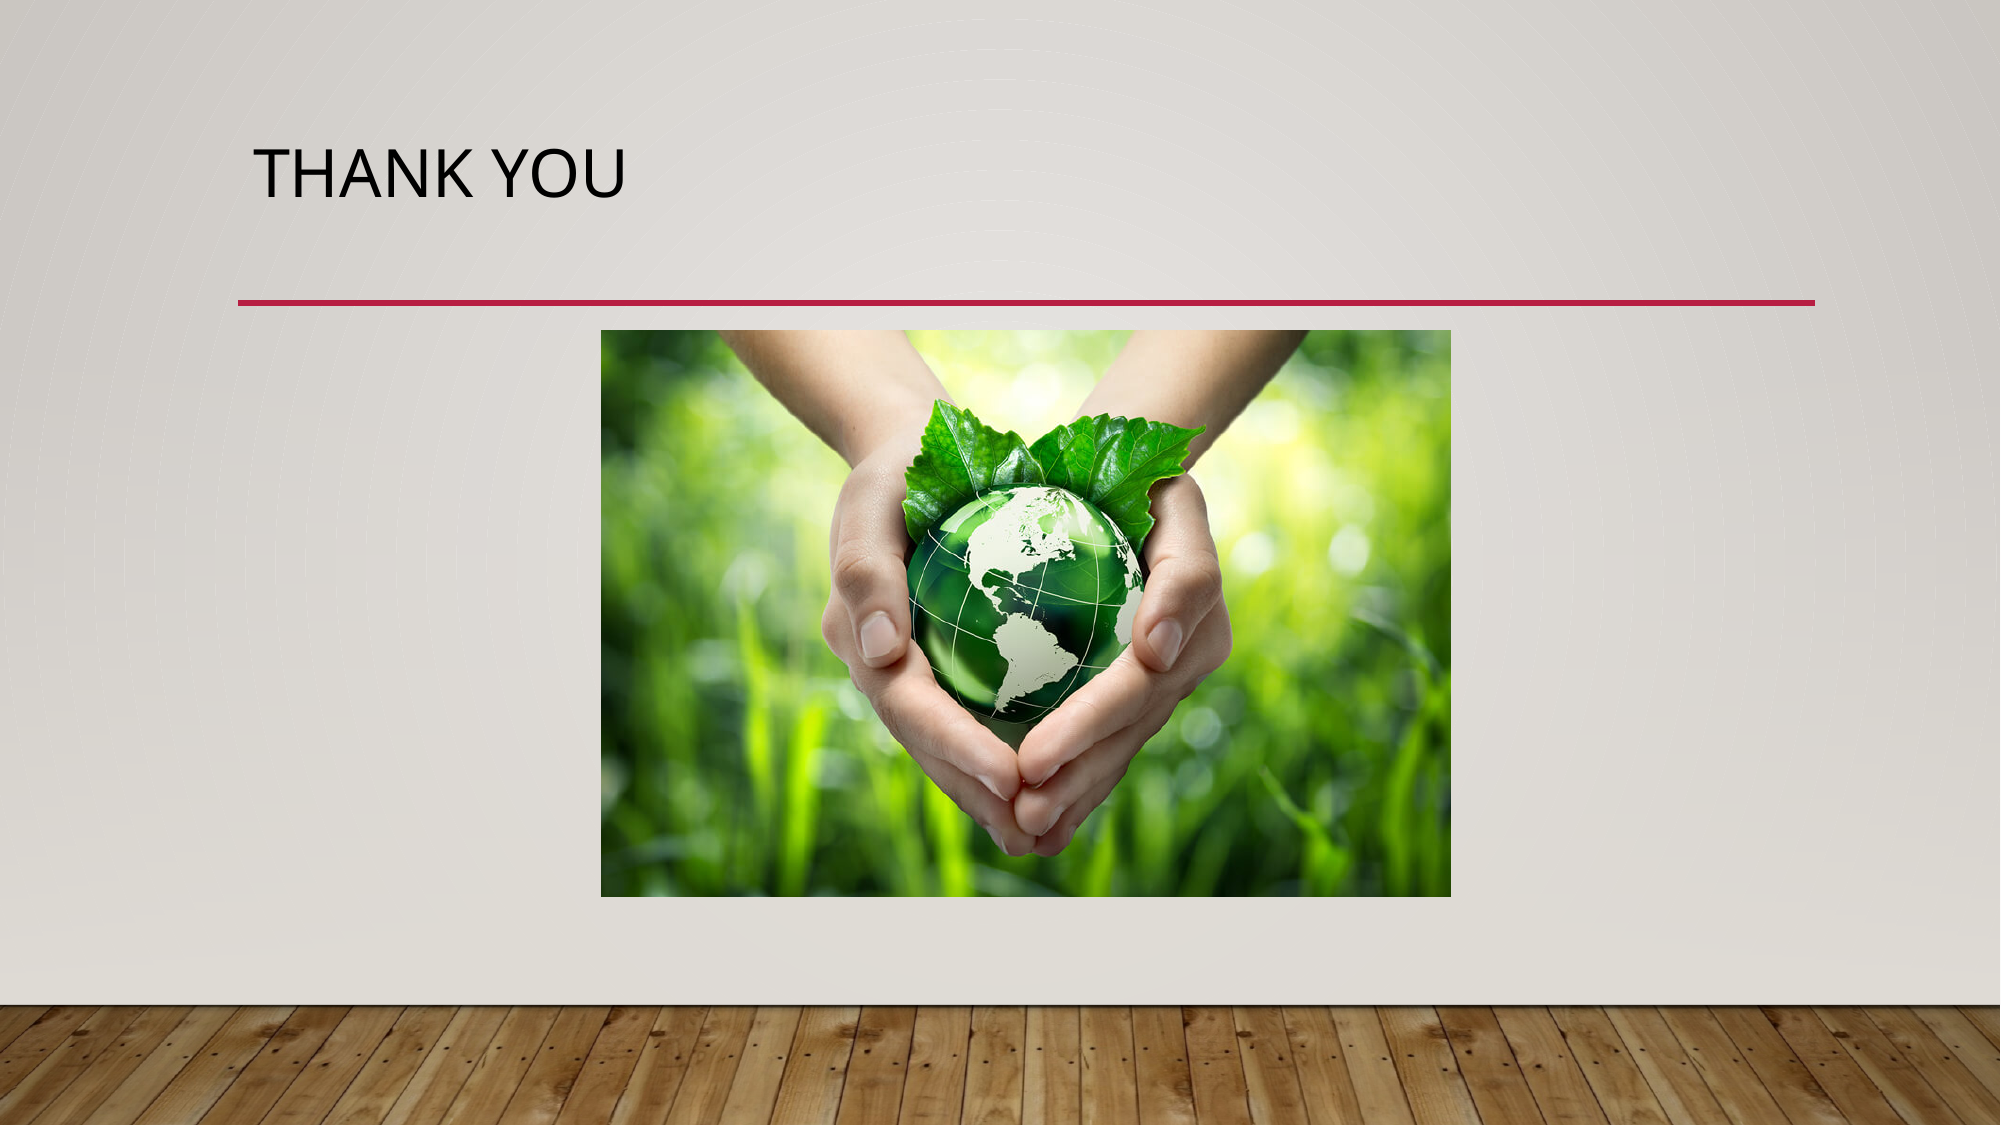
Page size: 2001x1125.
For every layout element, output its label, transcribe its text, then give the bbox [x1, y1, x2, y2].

picture [0, 1005, 2000, 1125]
title thank you [238, 131, 1814, 305]
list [601, 330, 1451, 897]
